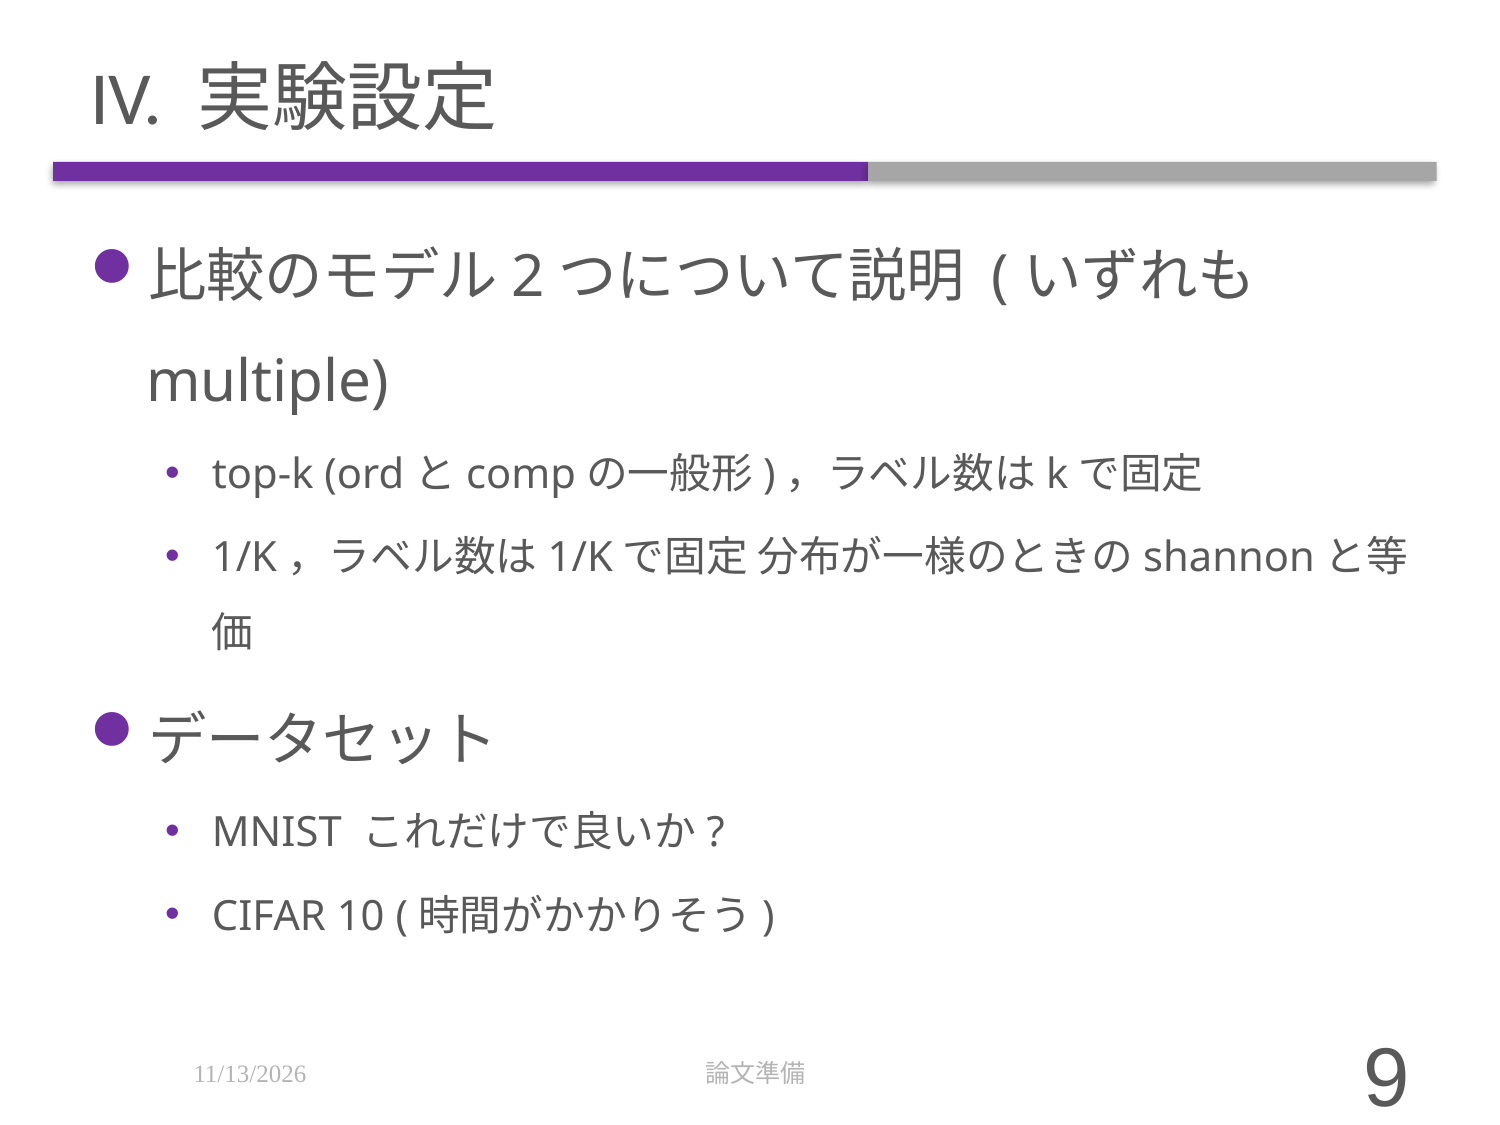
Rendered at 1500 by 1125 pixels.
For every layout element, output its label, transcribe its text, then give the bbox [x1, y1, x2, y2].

title IV. 実験設定 [75, 30, 1425, 159]
footer 論文準備 [512, 1042, 998, 1103]
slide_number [75, 1042, 425, 1103]
